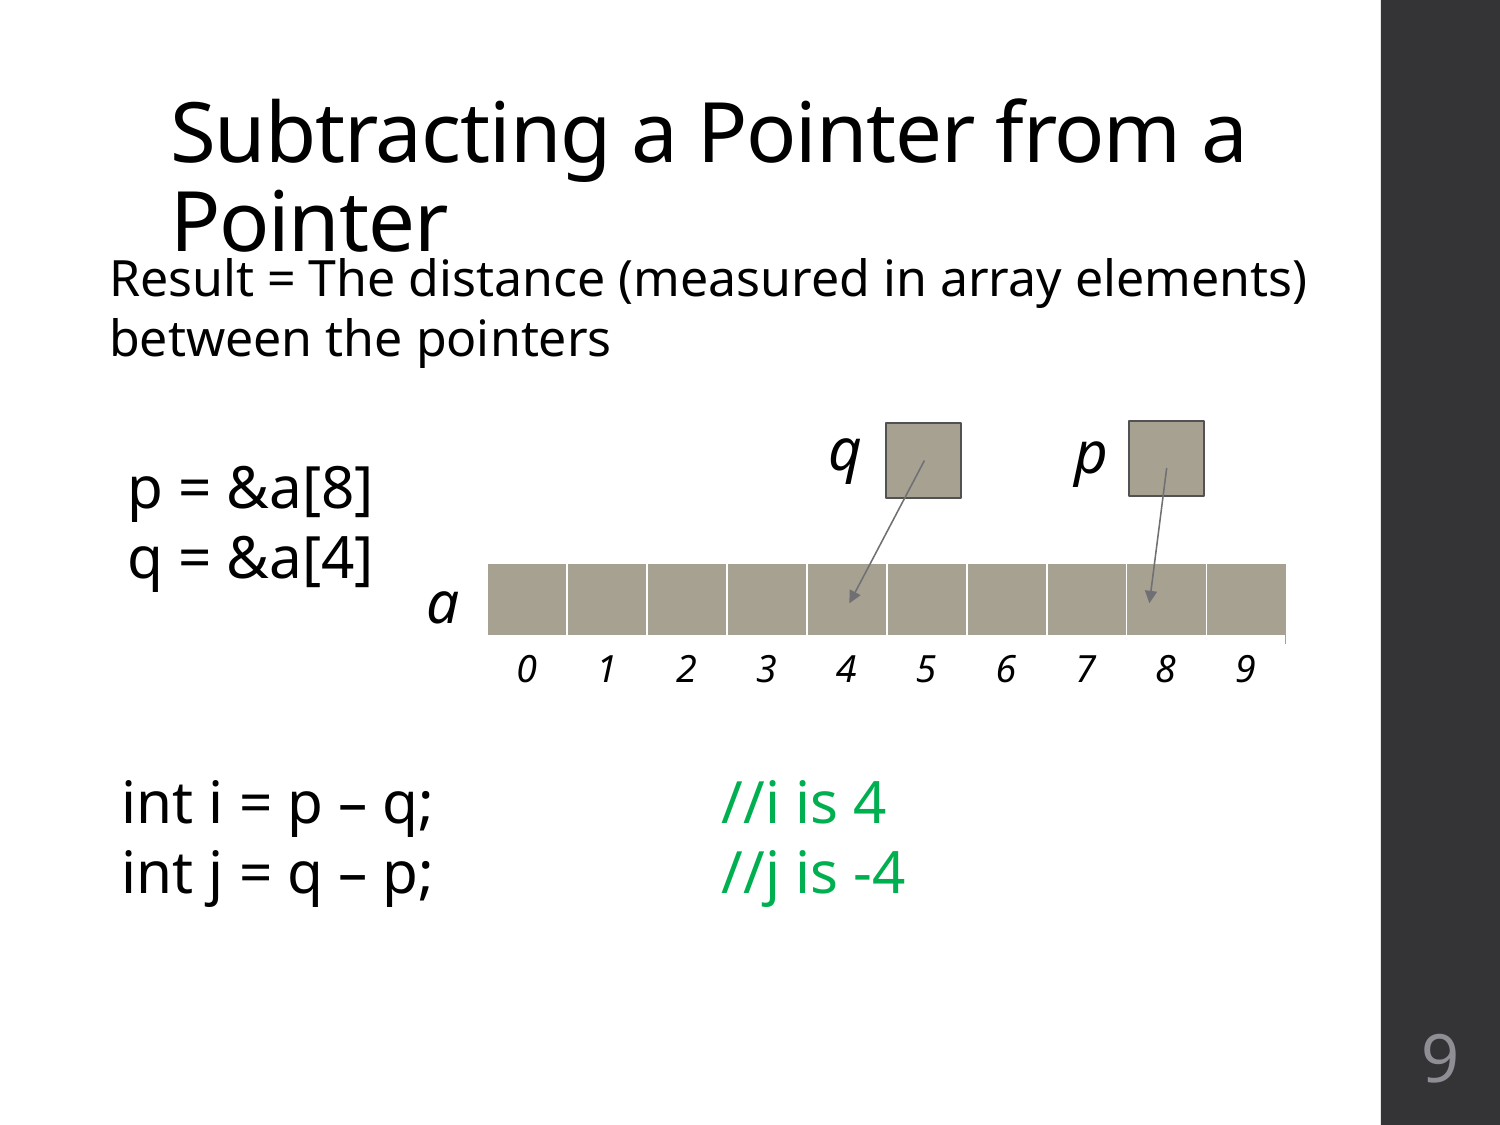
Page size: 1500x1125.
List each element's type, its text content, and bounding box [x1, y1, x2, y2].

text_box a [411, 557, 524, 643]
text_box q [814, 404, 927, 490]
table_header 0 [487, 635, 567, 696]
slide_number 9 [1384, 1012, 1498, 1110]
table_header 4 [806, 635, 886, 696]
table_header [1207, 564, 1286, 644]
text_box [927, 422, 962, 499]
table_header [524, 564, 566, 635]
table_header 3 [726, 635, 806, 696]
table_header [1127, 564, 1206, 635]
table_header [728, 564, 806, 635]
table_header [808, 564, 886, 635]
table_header [968, 564, 1046, 635]
table_header 5 [886, 635, 966, 696]
table_header 2 [647, 635, 726, 696]
table_header [568, 564, 646, 635]
table_header [648, 564, 726, 635]
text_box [1149, 467, 1167, 604]
table_header 8 [1126, 635, 1205, 696]
table_header [888, 564, 966, 635]
table_header 7 [1046, 635, 1126, 696]
table_header 1 [567, 635, 647, 696]
text_box int i = p – q; //i is 4 int j = q – p; //j is -4 [106, 757, 927, 913]
text_box Result = The distance (measured in array elements) between the pointers [94, 239, 1425, 374]
text_box p [1060, 407, 1173, 493]
table_header 6 [966, 635, 1046, 696]
title Subtracting a Pointer from a Pointer [155, 60, 1348, 239]
text_box [1128, 493, 1142, 497]
text_box [1173, 420, 1205, 497]
table_header [1048, 564, 1126, 635]
text_box p = &a[8] q = &a[4] [112, 442, 456, 598]
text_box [849, 460, 925, 604]
table_header 9 [1205, 635, 1285, 696]
